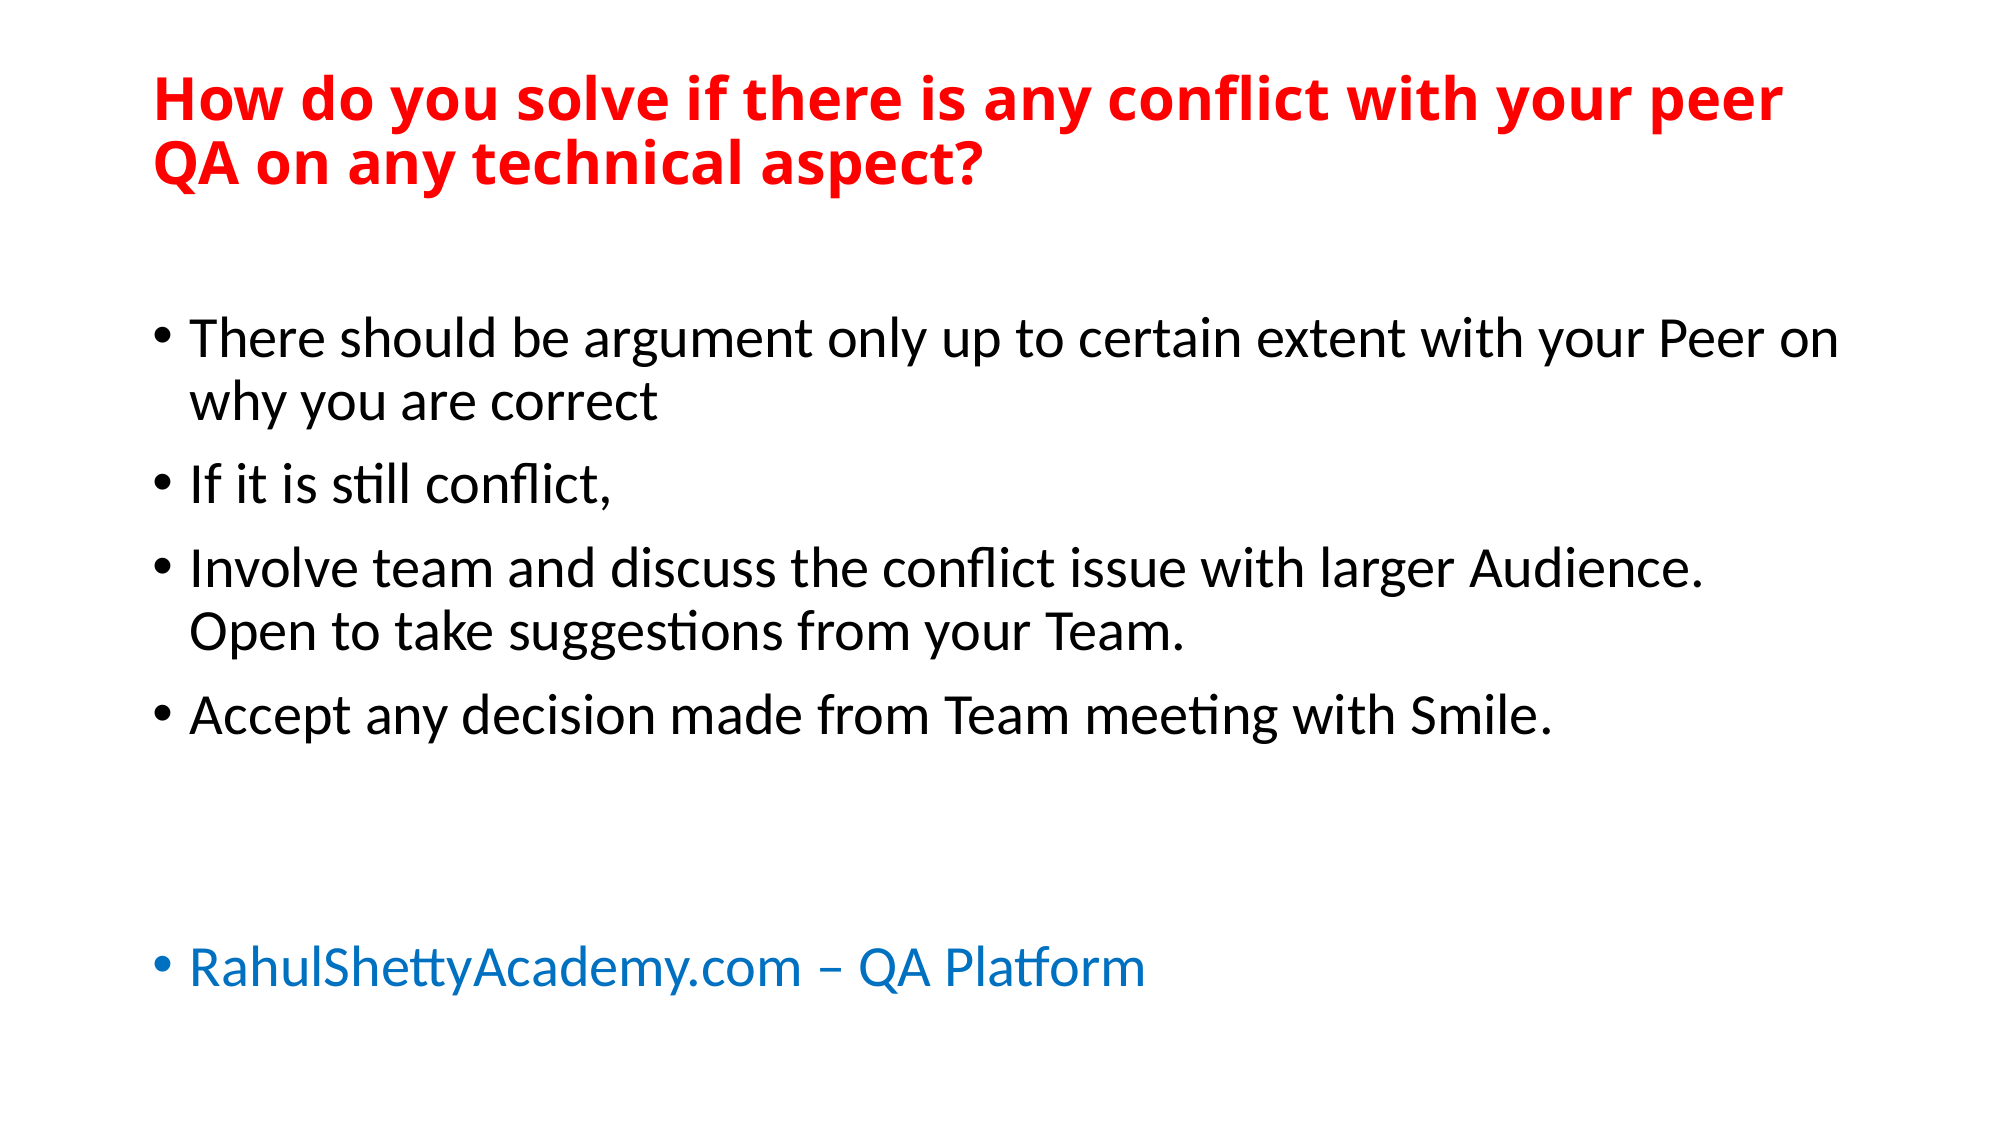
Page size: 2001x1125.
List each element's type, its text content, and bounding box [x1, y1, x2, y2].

title How do you solve if there is any conflict with your peer QA on any technical aspect? [137, 59, 1863, 278]
list There should be argument only up to certain extent with your Peer on why you are correct If it is still conflict, Involve team and discuss the conflict issue with larger Audience. Open to take suggestions from your Team. Accept any decision made from Team meeting with Smile. RahulShettyAcademy.com – QA Platform [137, 299, 1863, 1014]
